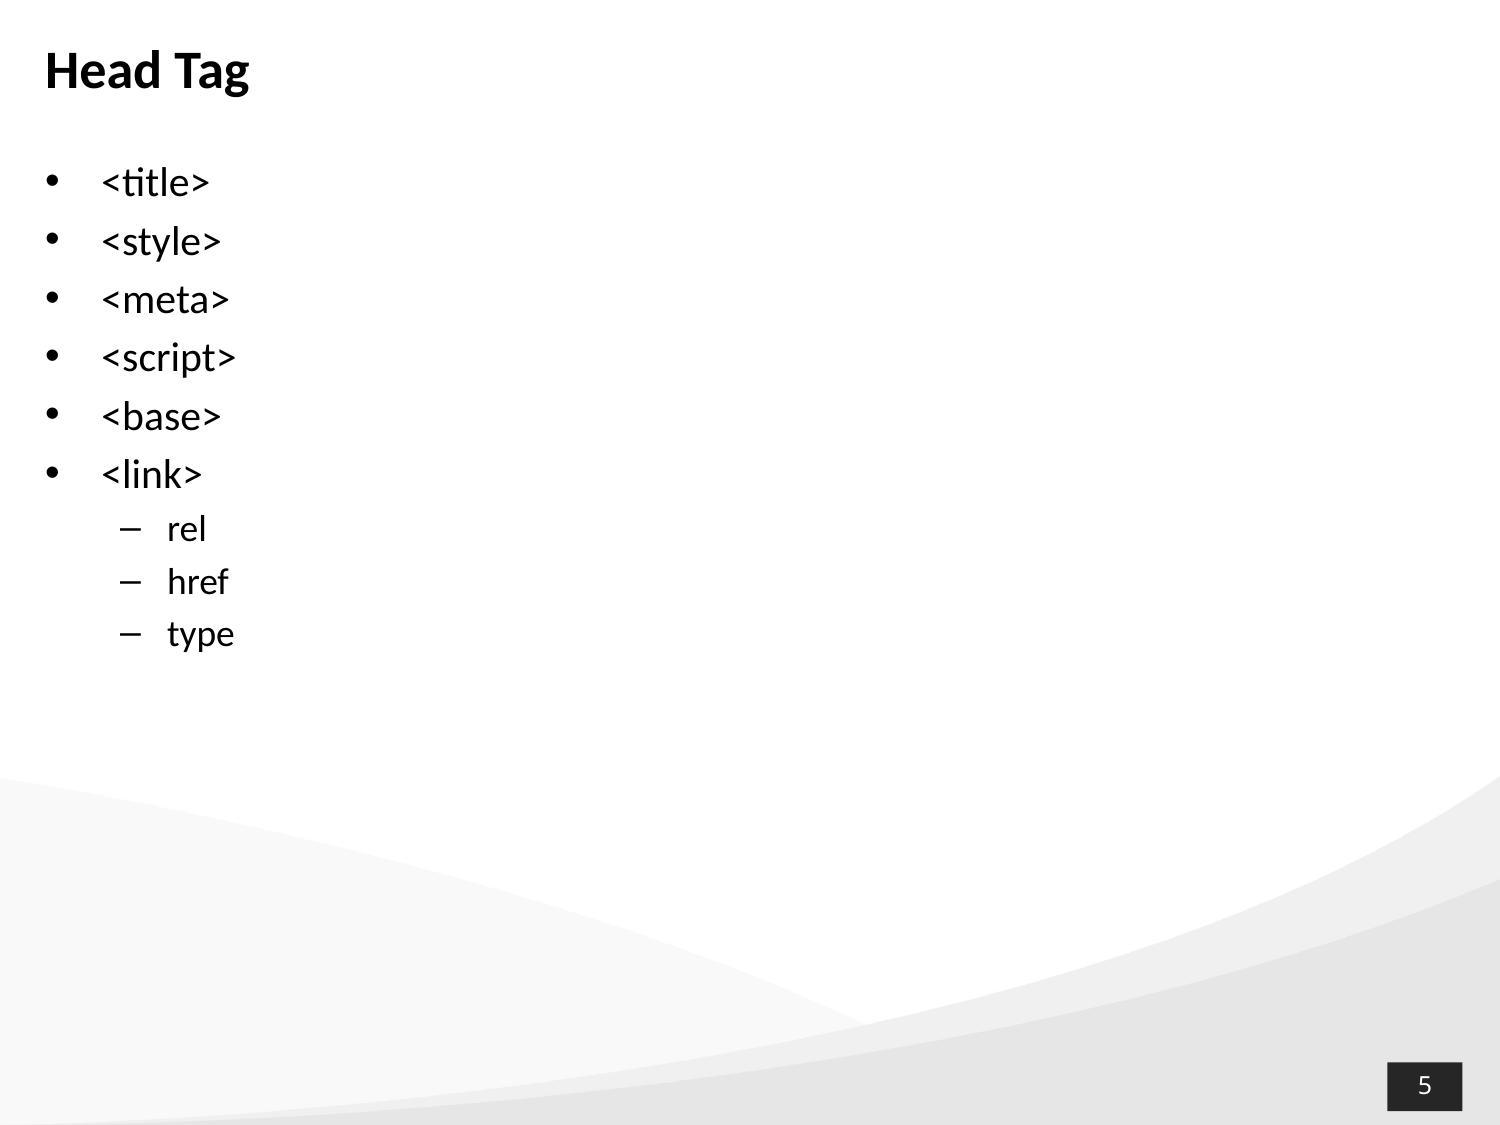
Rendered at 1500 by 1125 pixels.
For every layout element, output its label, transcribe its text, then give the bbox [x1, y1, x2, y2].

picture [0, 0, 1500, 1125]
title Head Tag [29, 21, 1478, 114]
list <title> <style> <meta> <script> <base> <link> rel href type [29, 147, 1478, 1012]
